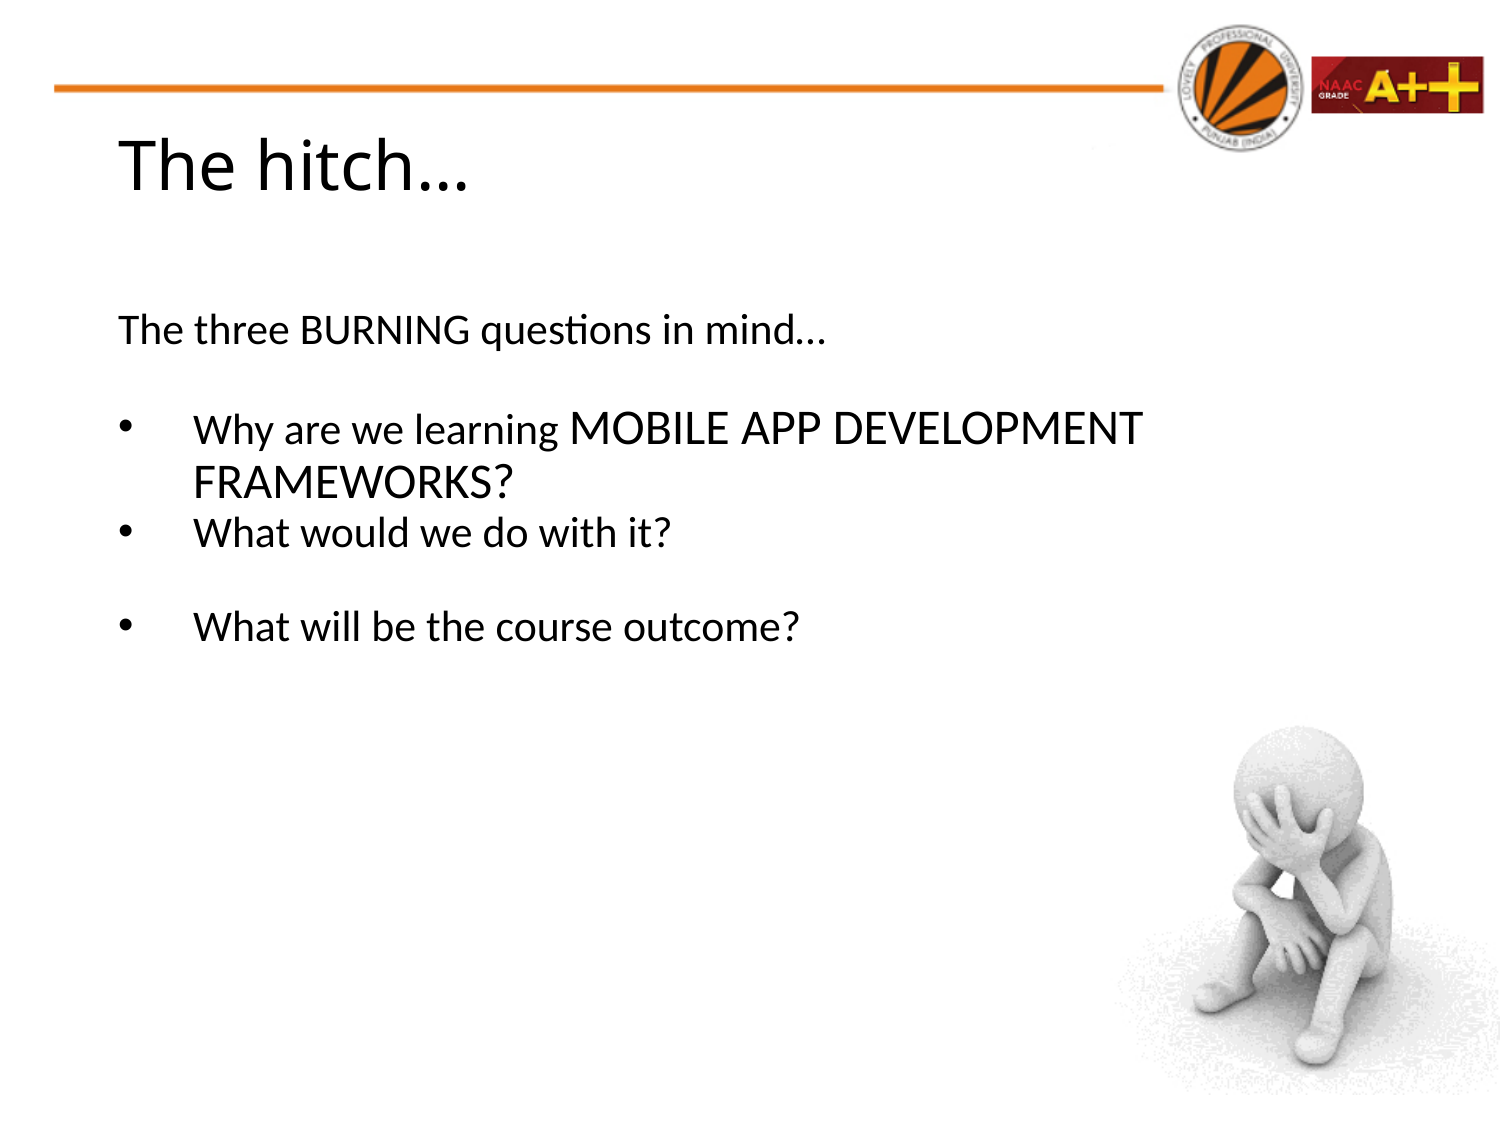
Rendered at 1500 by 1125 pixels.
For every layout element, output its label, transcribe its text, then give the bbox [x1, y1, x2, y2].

picture [23, 16, 1500, 163]
list The three BURNING questions in mind… Why are we learning MOBILE APP DEVELOPMENT FRAMEWORKS? What would we do with it? What will be the course outcome? [103, 299, 1397, 1014]
picture [1109, 704, 1500, 1095]
title The hitch… [103, 59, 1397, 278]
